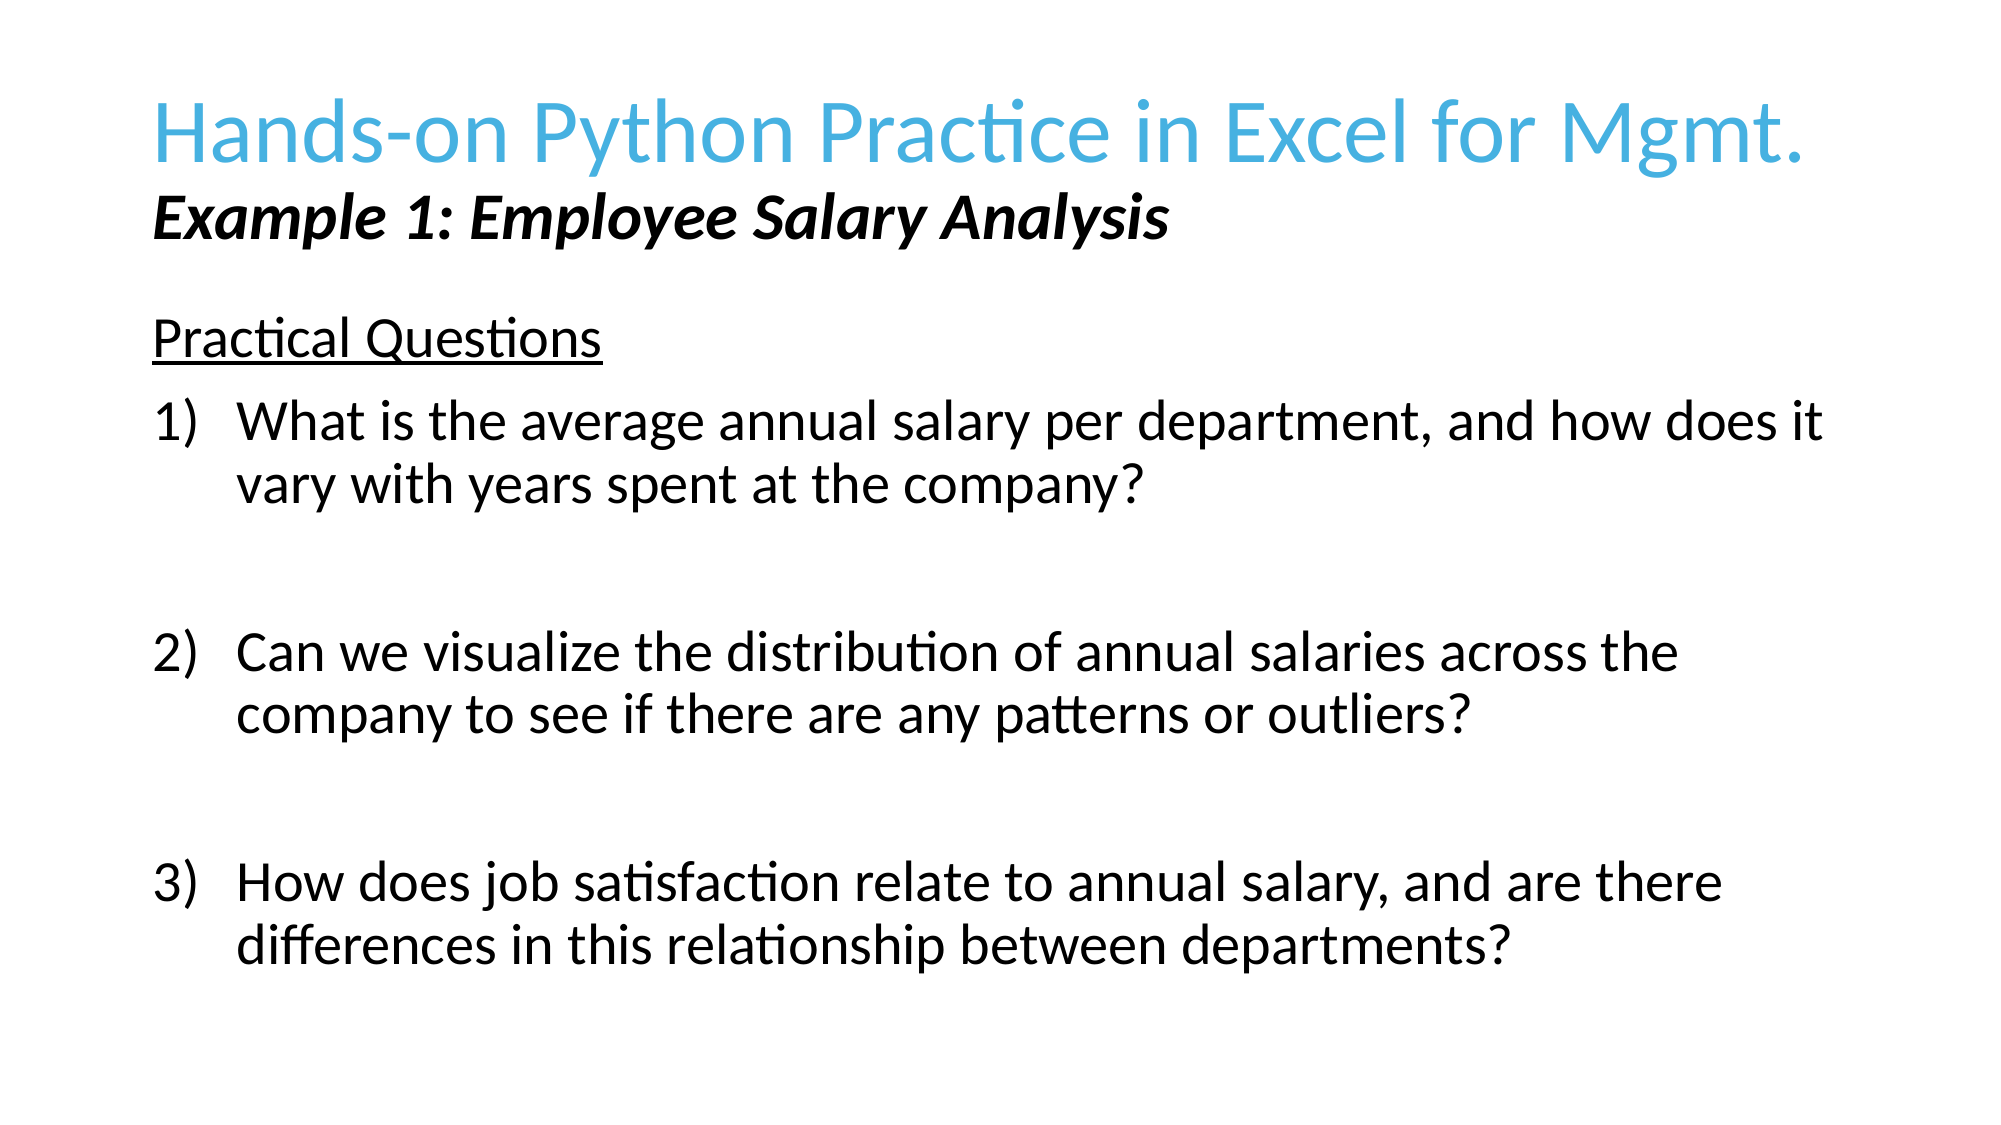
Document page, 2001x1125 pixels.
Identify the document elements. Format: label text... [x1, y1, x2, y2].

list Practical Questions What is the average annual salary per department, and how does it vary with years spent at the company? Can we visualize the distribution of annual salaries across the company to see if there are any patterns or outliers? How does job satisfaction relate to annual salary, and are there differences in this relationship between departments? [137, 299, 1863, 1033]
title Hands-on Python Practice in Excel for Mgmt. Example 1: Employee Salary Analysis [137, 59, 1863, 278]
